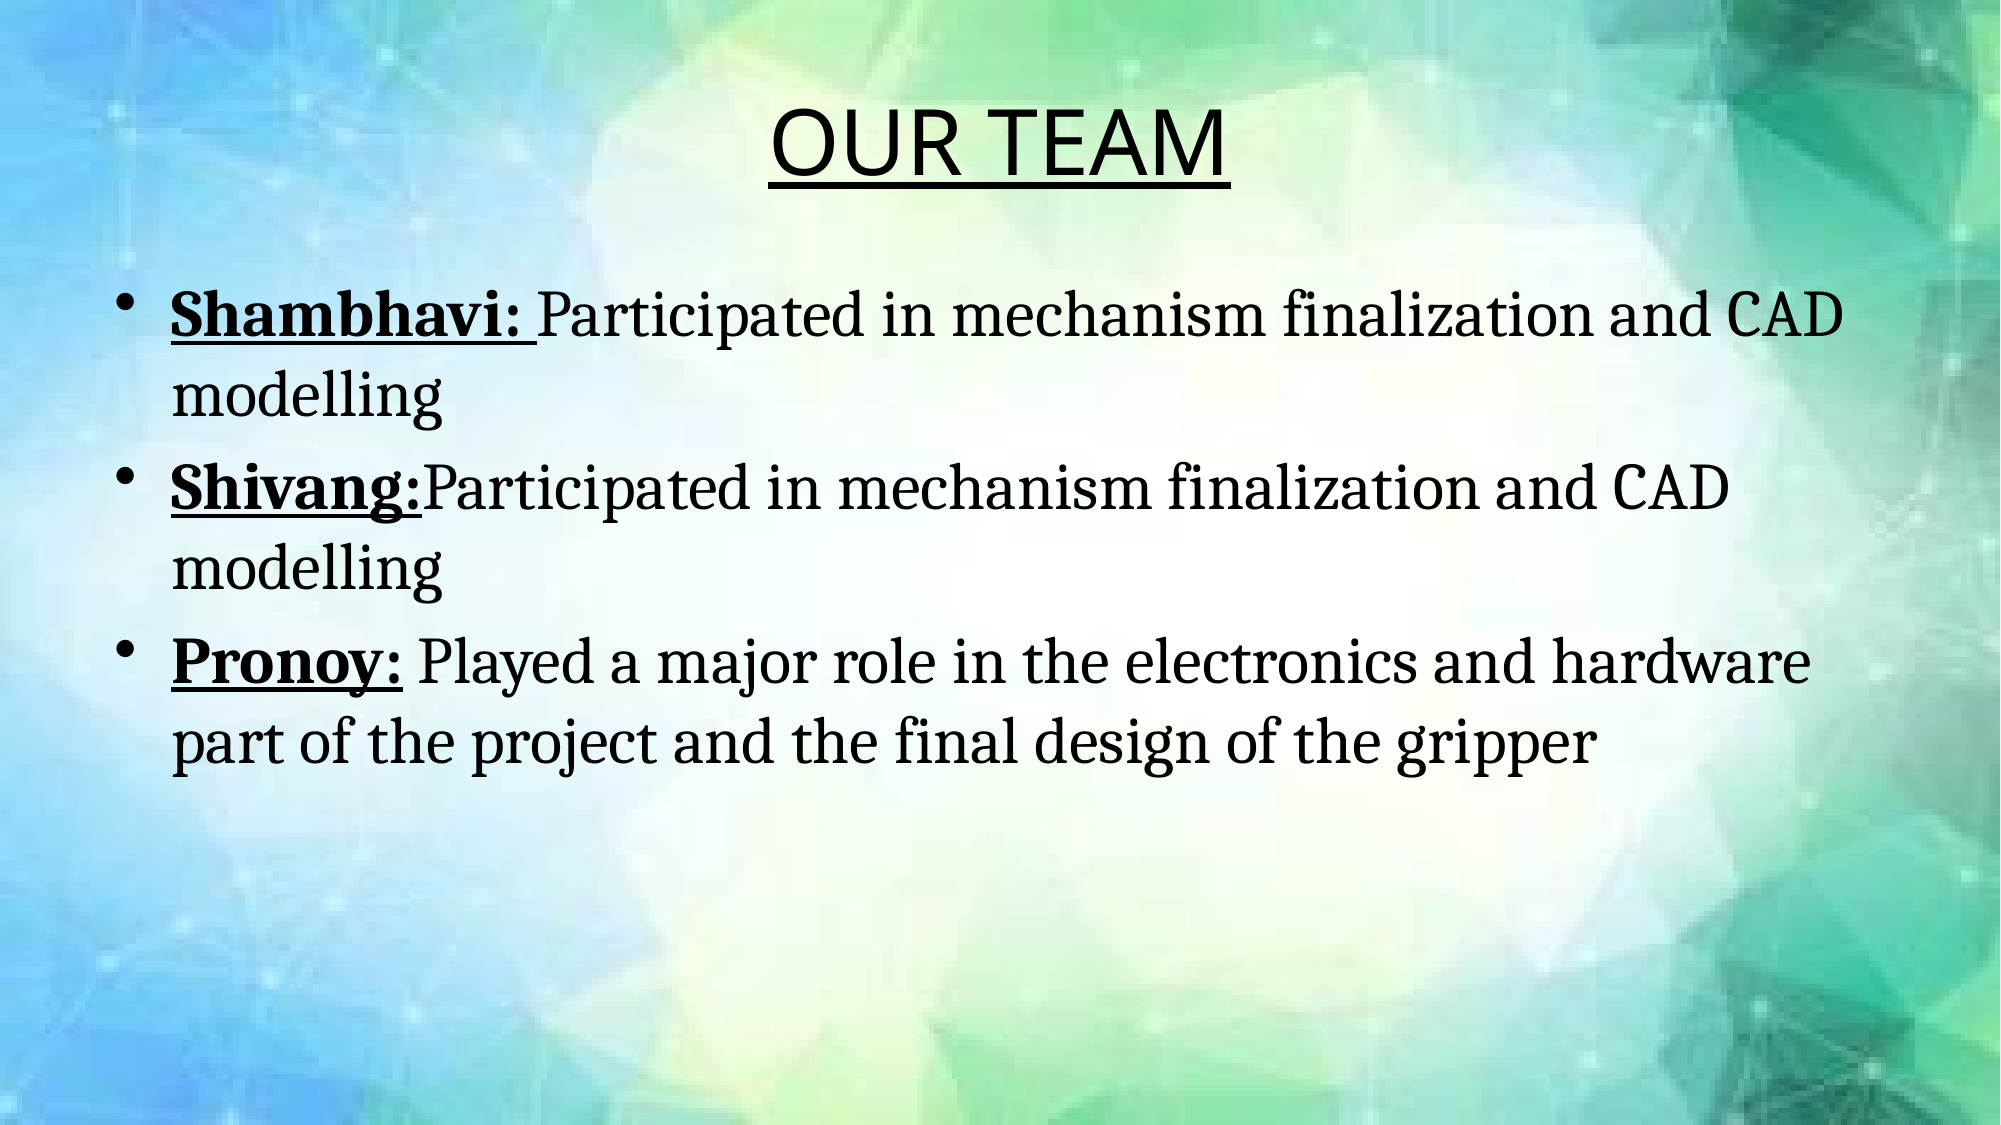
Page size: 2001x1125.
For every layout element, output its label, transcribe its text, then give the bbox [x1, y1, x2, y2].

picture [0, 0, 2001, 1125]
title OUR TEAM [99, 44, 1901, 233]
list Shambhavi: Participated in mechanism finalization and CAD modelling Shivang:Participated in mechanism finalization and CAD modelling Pronoy: Played a major role in the electronics and hardware part of the project and the final design of the gripper [99, 262, 1901, 1006]
